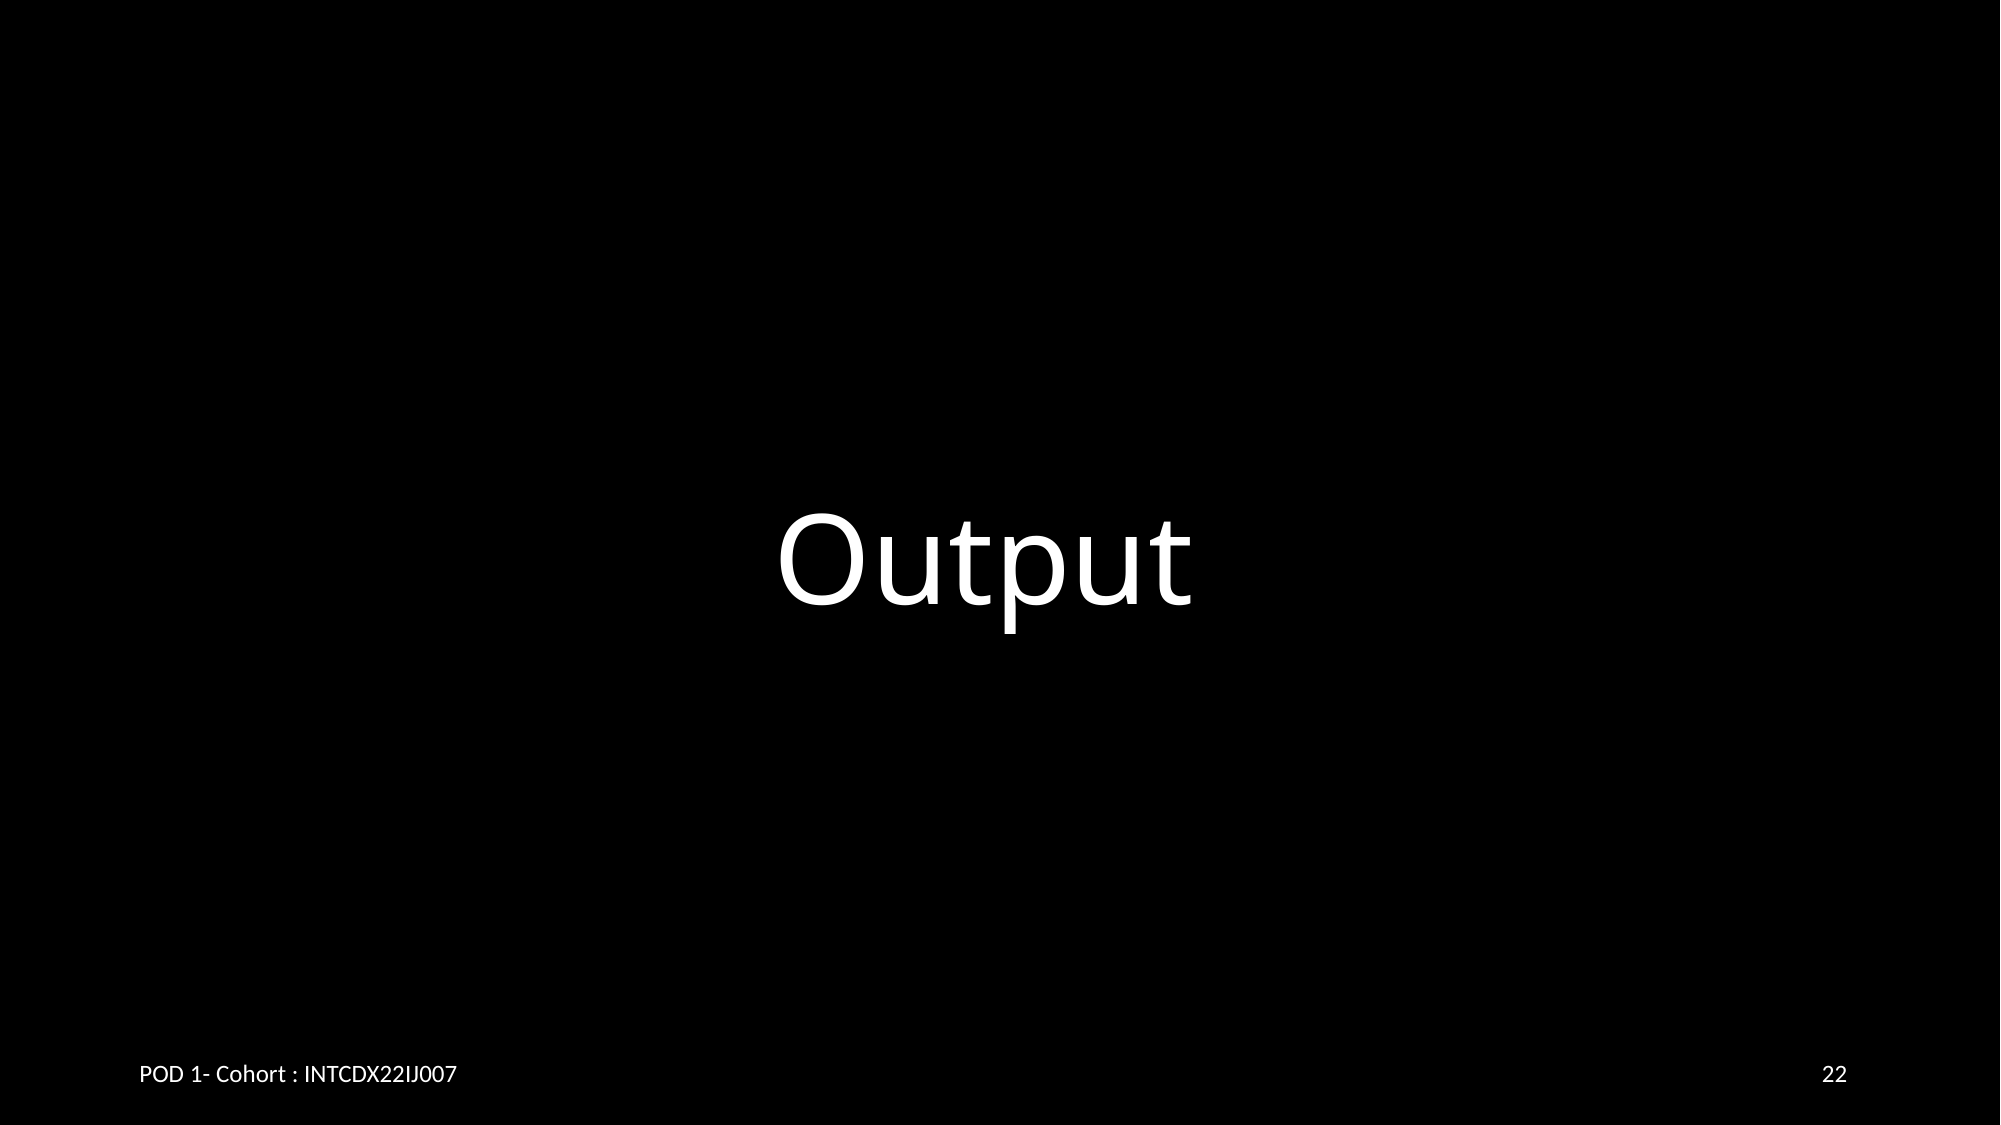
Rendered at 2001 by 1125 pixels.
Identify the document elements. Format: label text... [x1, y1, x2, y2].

footer POD 1- Cohort : INTCDX22IJ007 [124, 1042, 800, 1103]
slide_number 22 [1717, 1042, 1863, 1103]
title Output [543, 226, 1457, 639]
